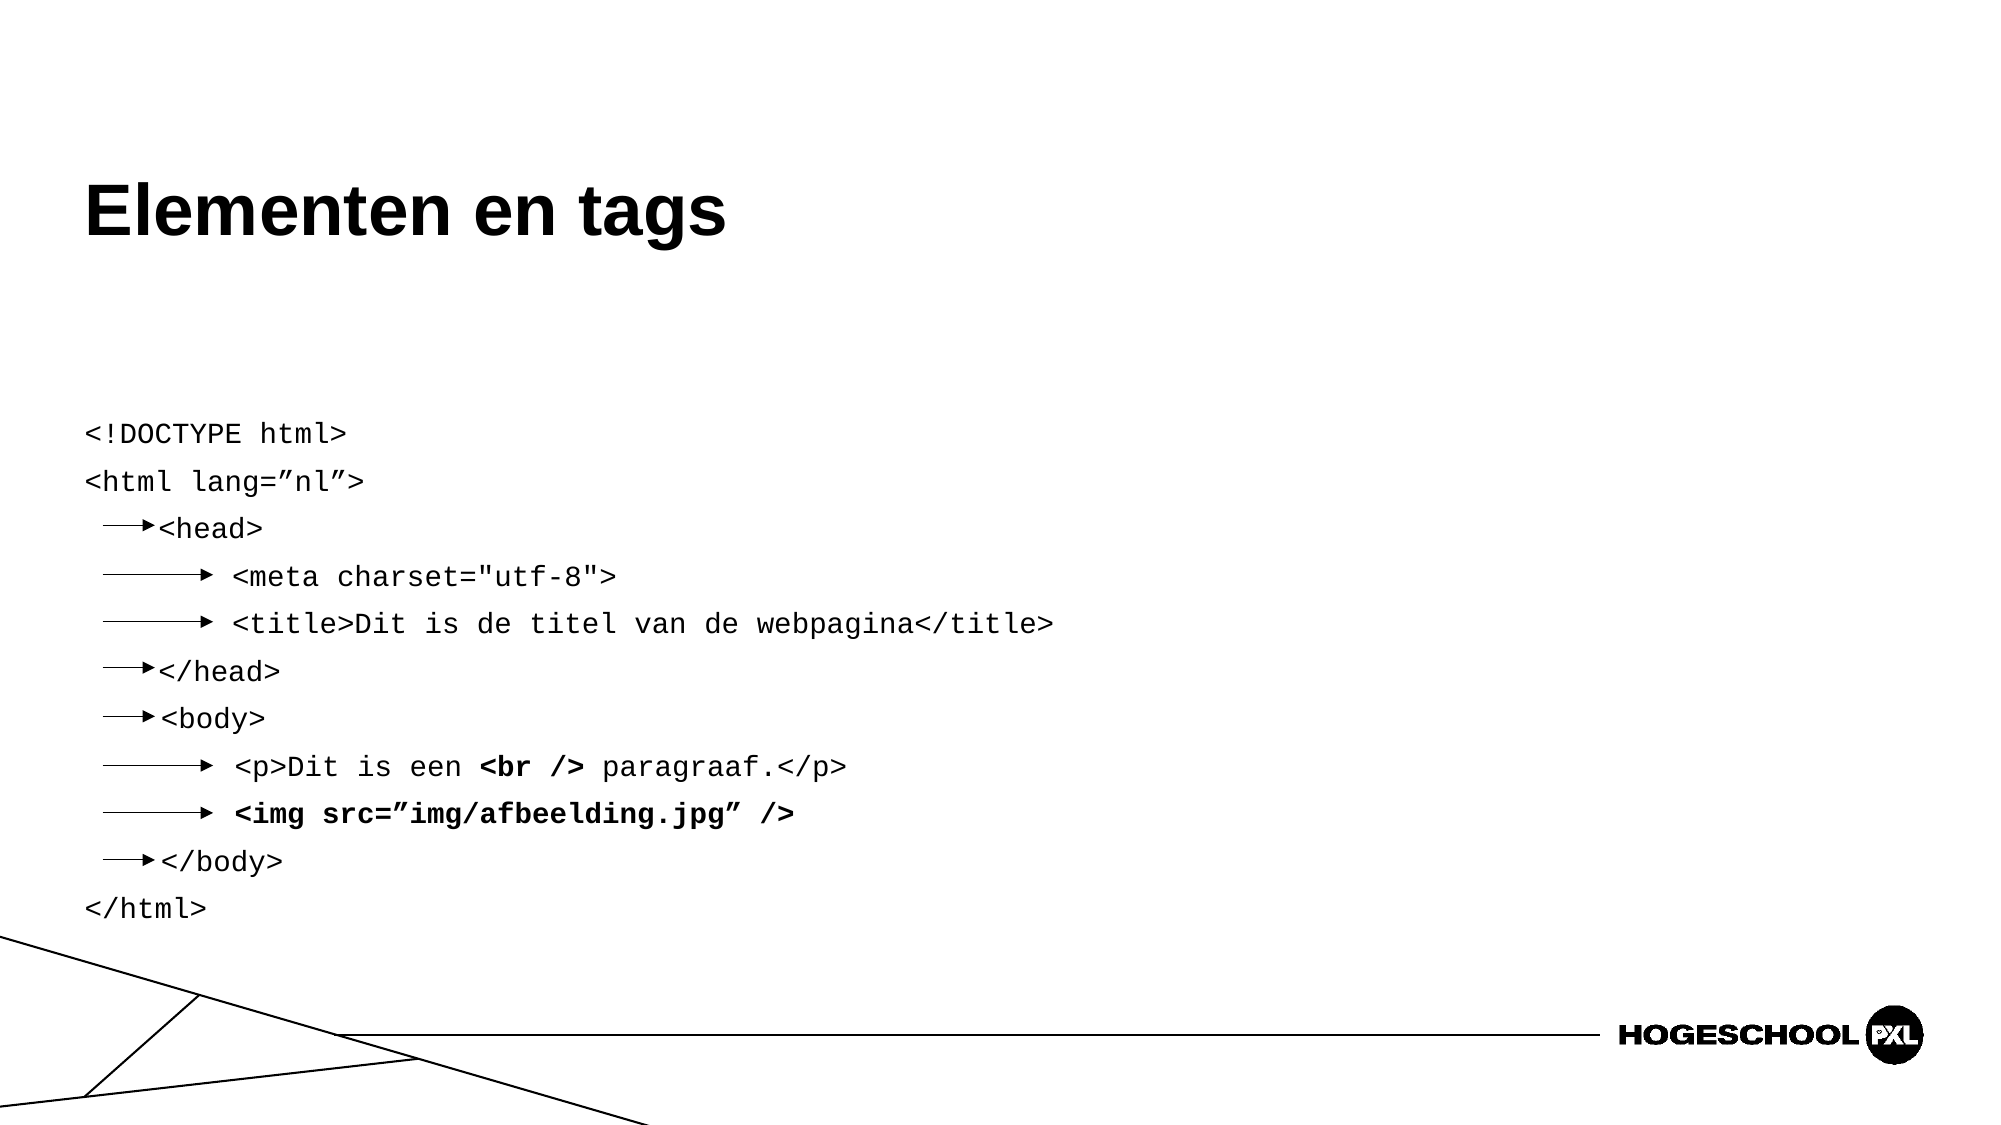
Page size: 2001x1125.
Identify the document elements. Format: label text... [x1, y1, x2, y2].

picture [1613, 999, 1929, 1070]
title Elementen en tags [84, 172, 1916, 334]
subtitle <!DOCTYPE html> <html lang=”nl”> <head> <meta charset="utf-8"> <title>Dit is de titel van de webpagina</title> </head> <body> <p>Dit is een <br /> paragraaf.</p> <img src=”img/afbeelding.jpg” /> </body> </html> [84, 414, 1916, 926]
